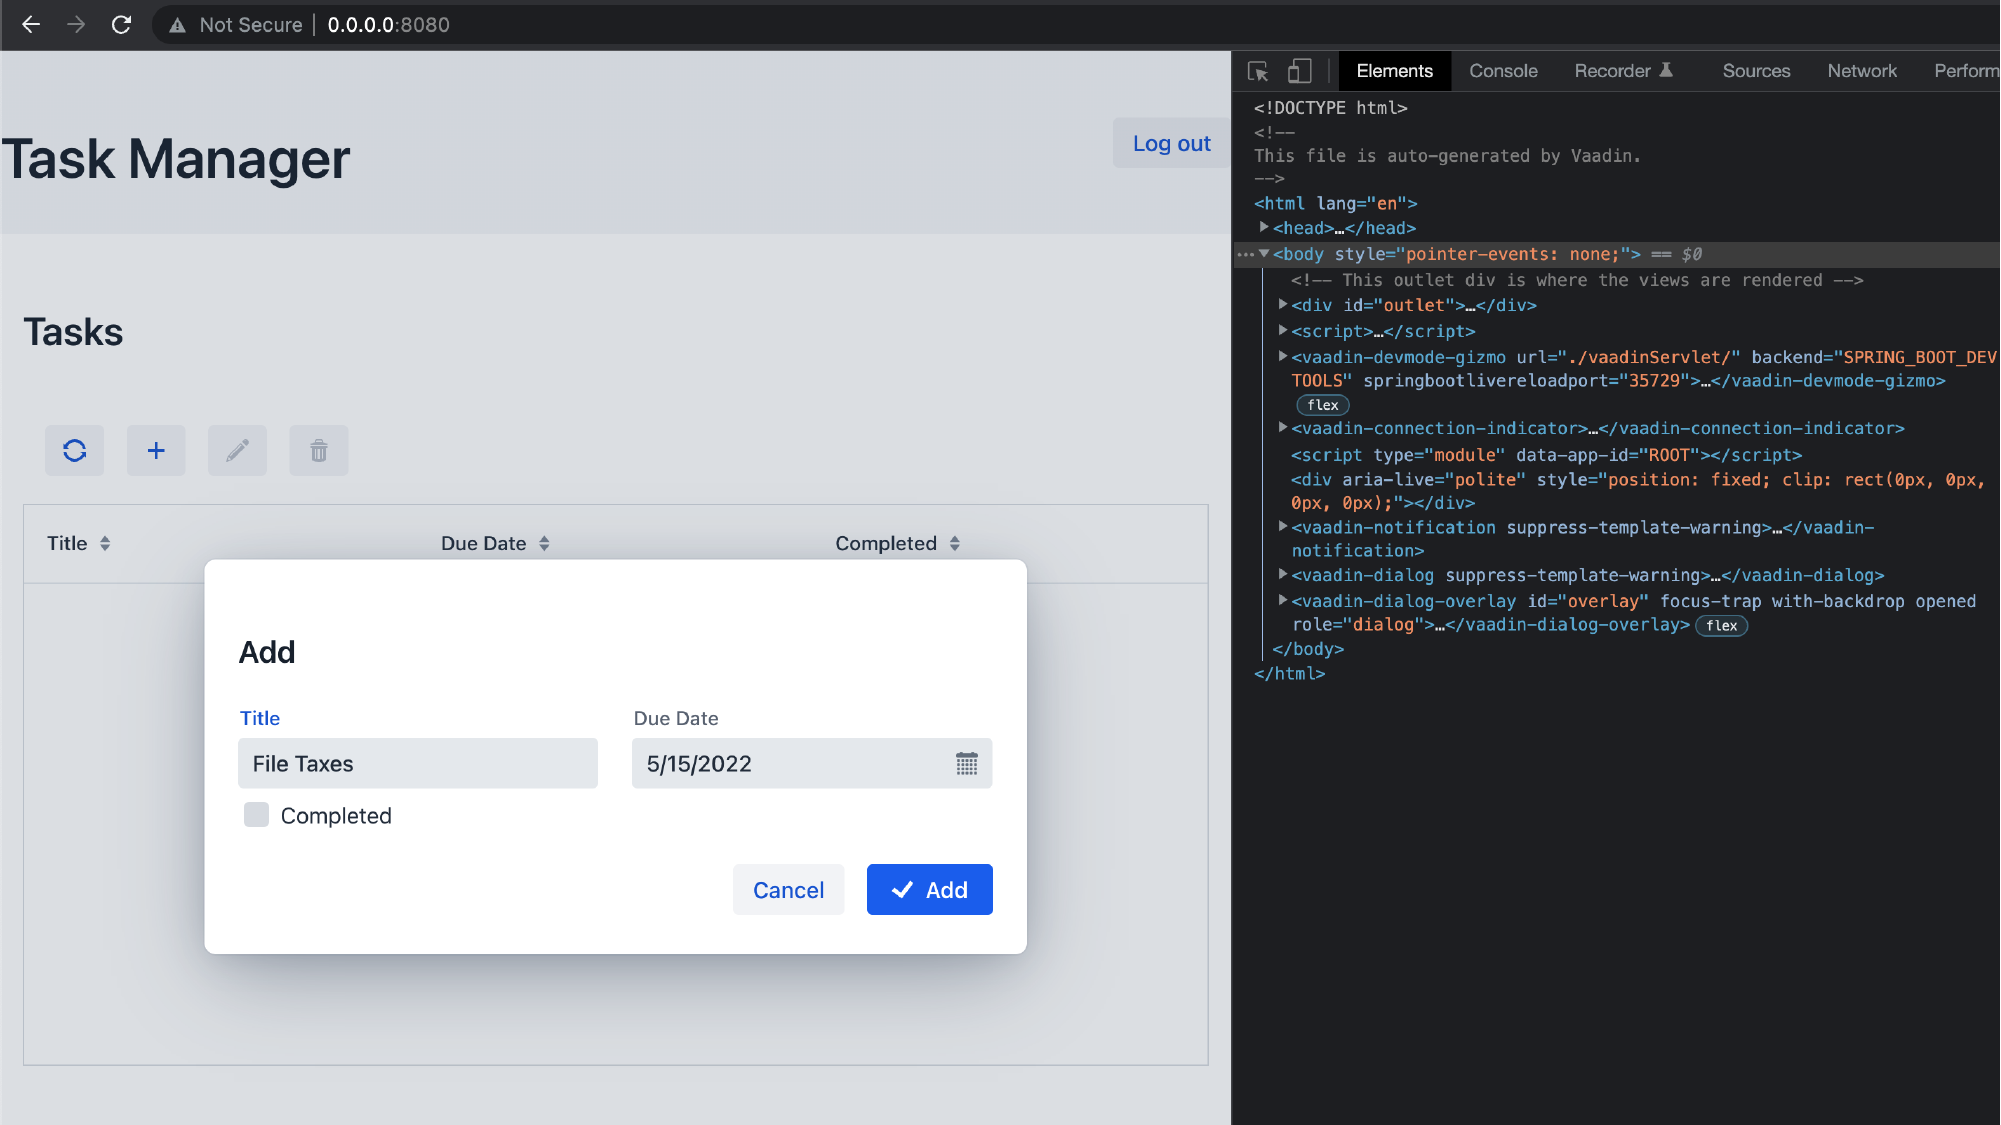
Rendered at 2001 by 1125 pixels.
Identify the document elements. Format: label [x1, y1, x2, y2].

list [0, 0, 2000, 1125]
